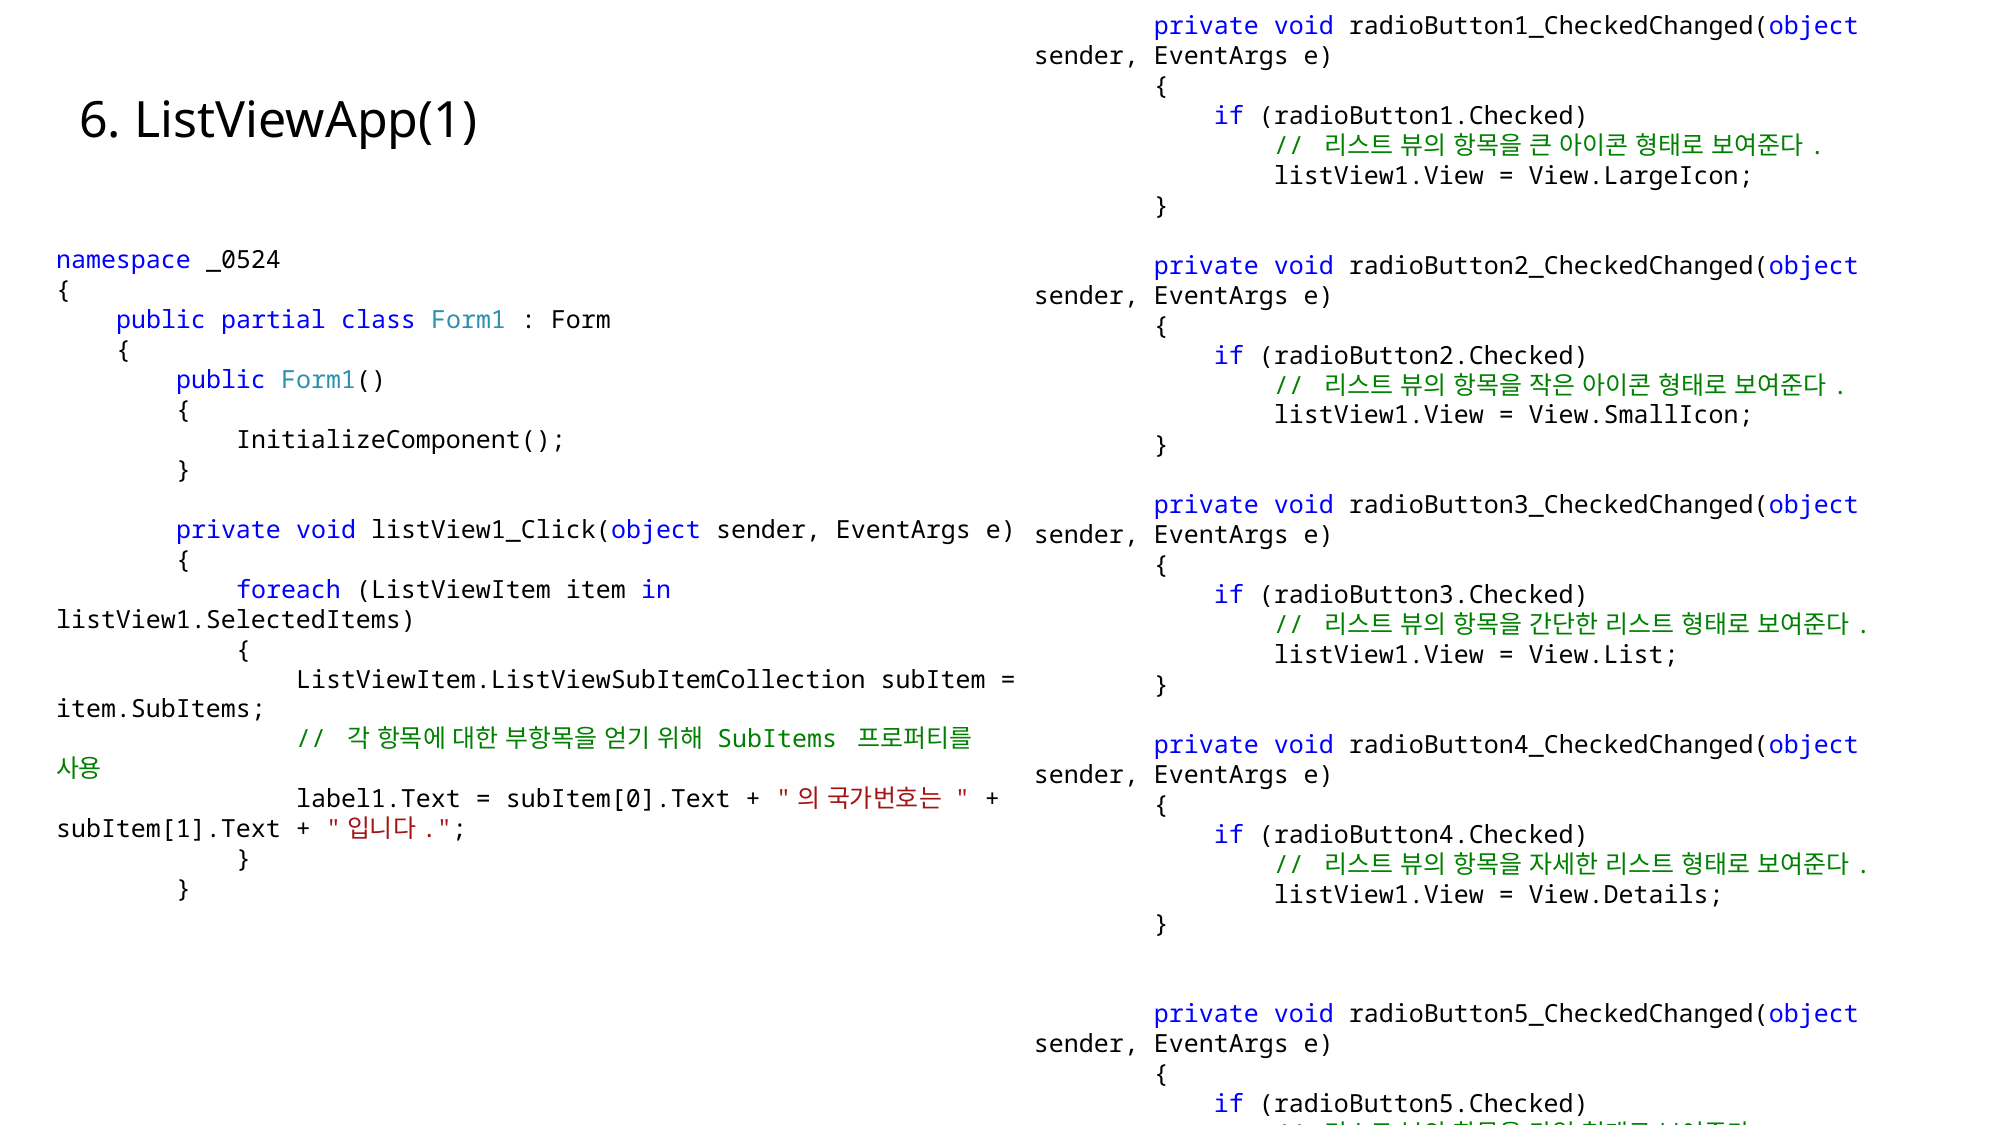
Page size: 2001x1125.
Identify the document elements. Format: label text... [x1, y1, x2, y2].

text_box namespace _0524 { public partial class Form1 : Form { public Form1() { InitializeComponent(); } private void listView1_Click(object sender, EventArgs e) { foreach (ListViewItem item in listView1.SelectedItems) { ListViewItem.ListViewSubItemCollection subItem = item.SubItems; // 각 항목에 대한 부항목을 얻기 위해 SubItems 프로퍼티를 사용 label1.Text = subItem[0].Text + "의 국가번호는 " + subItem[1].Text + "입니다."; } } [41, 206, 1019, 910]
text_box private void radioButton1_CheckedChanged(object sender, EventArgs e) { if (radioButton1.Checked) // 리스트 뷰의 항목을 큰 아이콘 형태로 보여준다. listView1.View = View.LargeIcon; } private void radioButton2_CheckedChanged(object sender, EventArgs e) { if (radioButton2.Checked) // 리스트 뷰의 항목을 작은 아이콘 형태로 보여준다. listView1.View = View.SmallIcon; } private void radioButton3_CheckedChanged(object sender, EventArgs e) { if (radioButton3.Checked) // 리스트 뷰의 항목을 간단한 리스트 형태로 보여준다. listView1.View = View.List; } private void radioButton4_CheckedChanged(object sender, EventArgs e) { if (radioButton4.Checked) // 리스트 뷰의 항목을 자세한 리스트 형태로 보여준다. listView1.View = View.Details; } private void radioButton5_CheckedChanged(object sender, EventArgs e) { if (radioButton5.Checked) // 리스트 뷰의 항목을 타일 형태로 보여준다. listView1.View = View.Tile; } } } [1019, 2, 1990, 1125]
text_box 6. ListViewApp(1) [64, 79, 736, 155]
